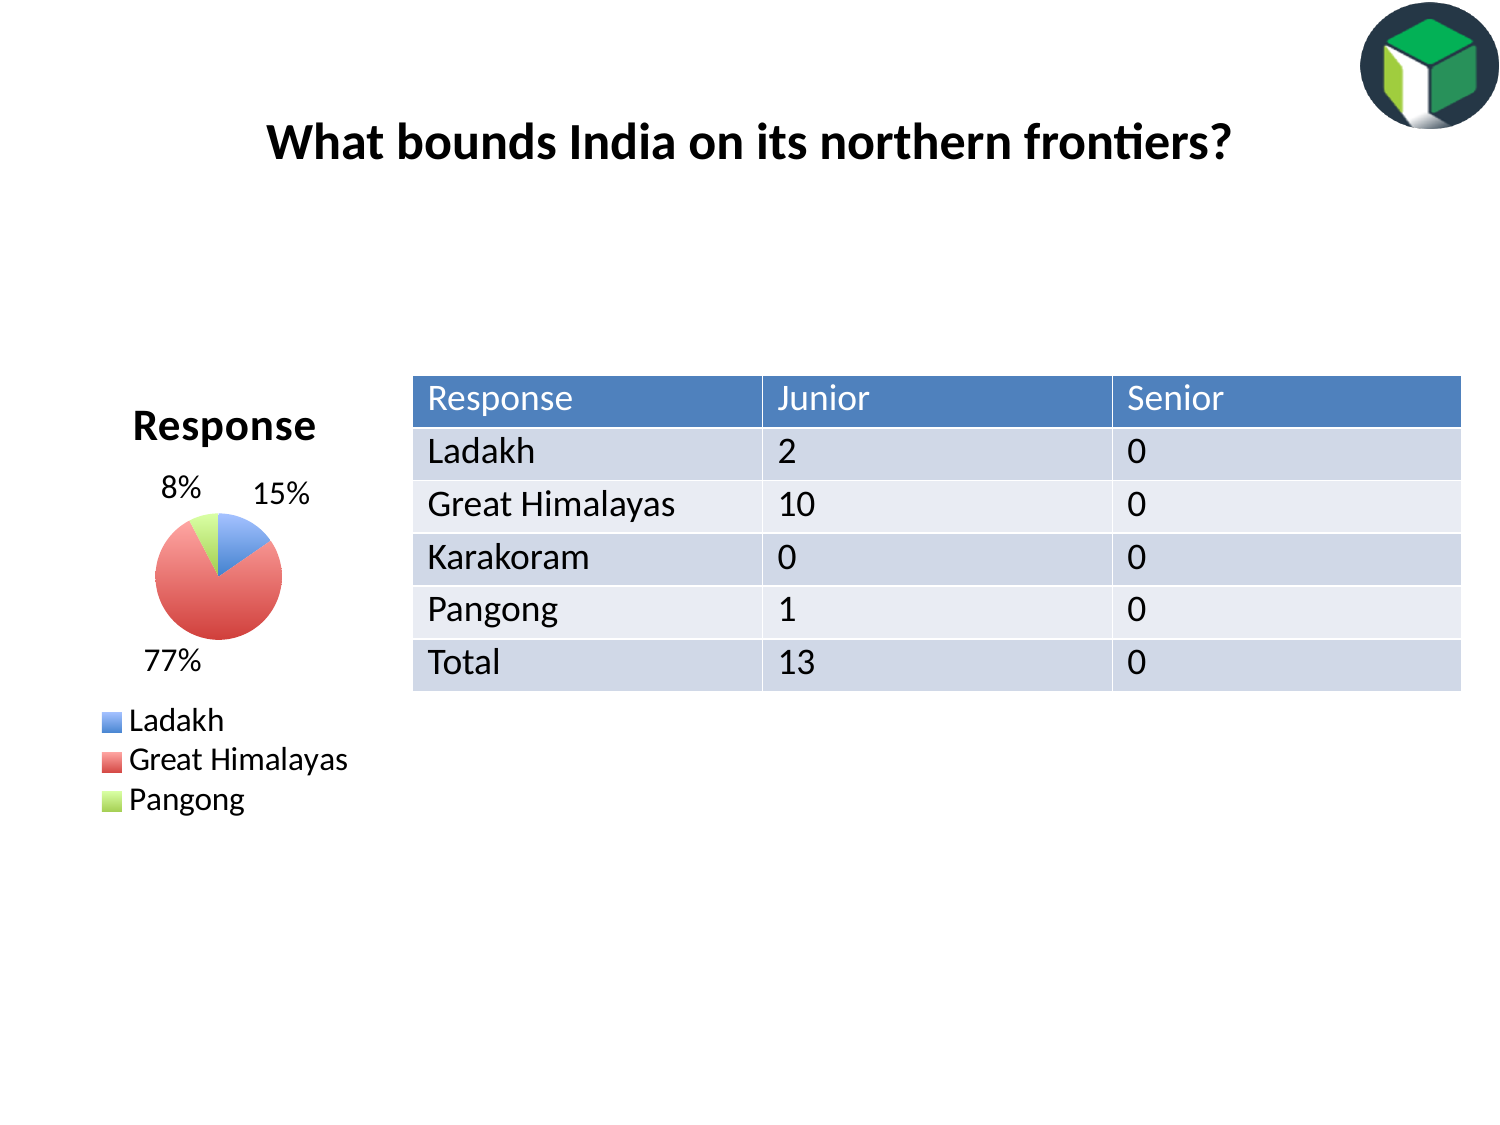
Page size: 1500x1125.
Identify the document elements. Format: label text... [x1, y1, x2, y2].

table_cell 0 [1113, 640, 1461, 691]
table_cell Total [454, 640, 762, 691]
table_header Response [452, 376, 762, 427]
table_cell Karakoram [454, 534, 762, 585]
title What bounds India on its northern frontiers? [75, 45, 1425, 233]
table_cell Ladakh [454, 429, 762, 480]
table_cell 2 [763, 429, 1112, 480]
table_cell 1 [763, 587, 1112, 638]
table_cell 0 [1113, 429, 1461, 480]
table_cell Pangong [454, 587, 762, 638]
chart [0, 374, 451, 826]
table_cell 0 [763, 534, 1112, 585]
table_cell 0 [1113, 534, 1461, 585]
table_cell Great Himalayas [454, 481, 762, 532]
table_header Junior [763, 376, 1112, 427]
table_cell 0 [1113, 481, 1461, 532]
table_cell 0 [1113, 587, 1461, 638]
table_cell 13 [763, 640, 1112, 691]
table_header Senior [1113, 376, 1461, 427]
table_cell 10 [763, 481, 1112, 532]
picture [1360, 2, 1499, 130]
